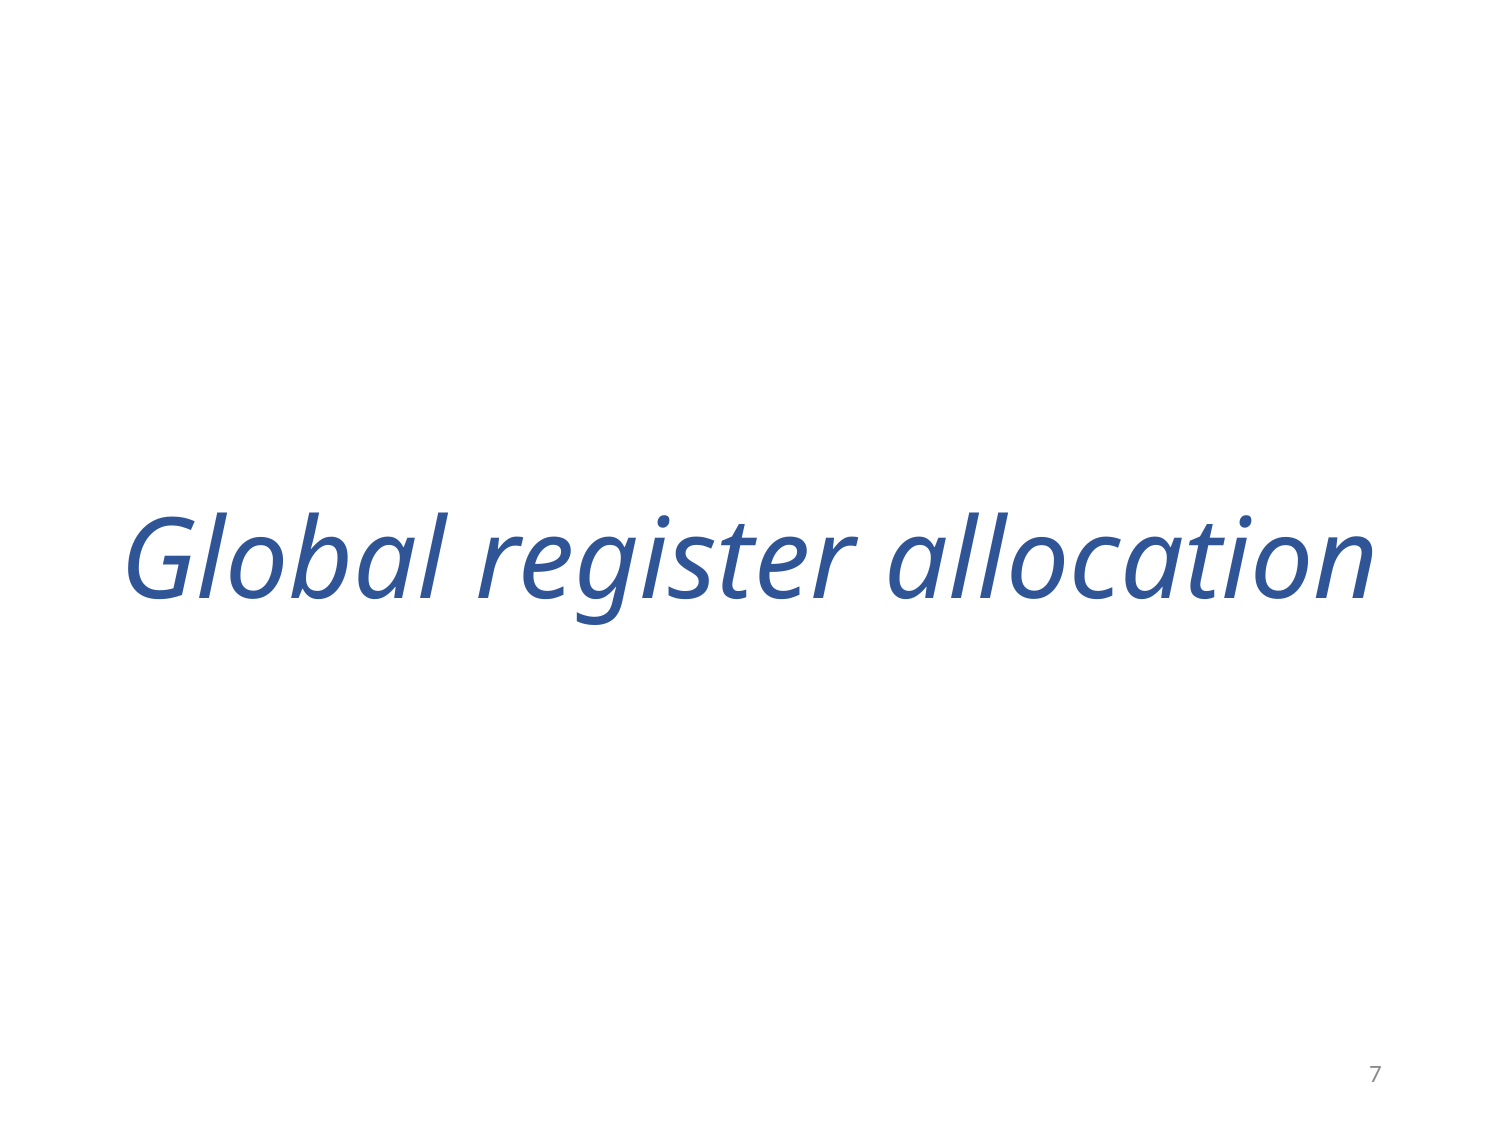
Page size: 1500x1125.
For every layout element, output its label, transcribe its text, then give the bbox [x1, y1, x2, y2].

title Global register allocation [103, 322, 1397, 803]
slide_number 7 [1059, 1042, 1397, 1103]
